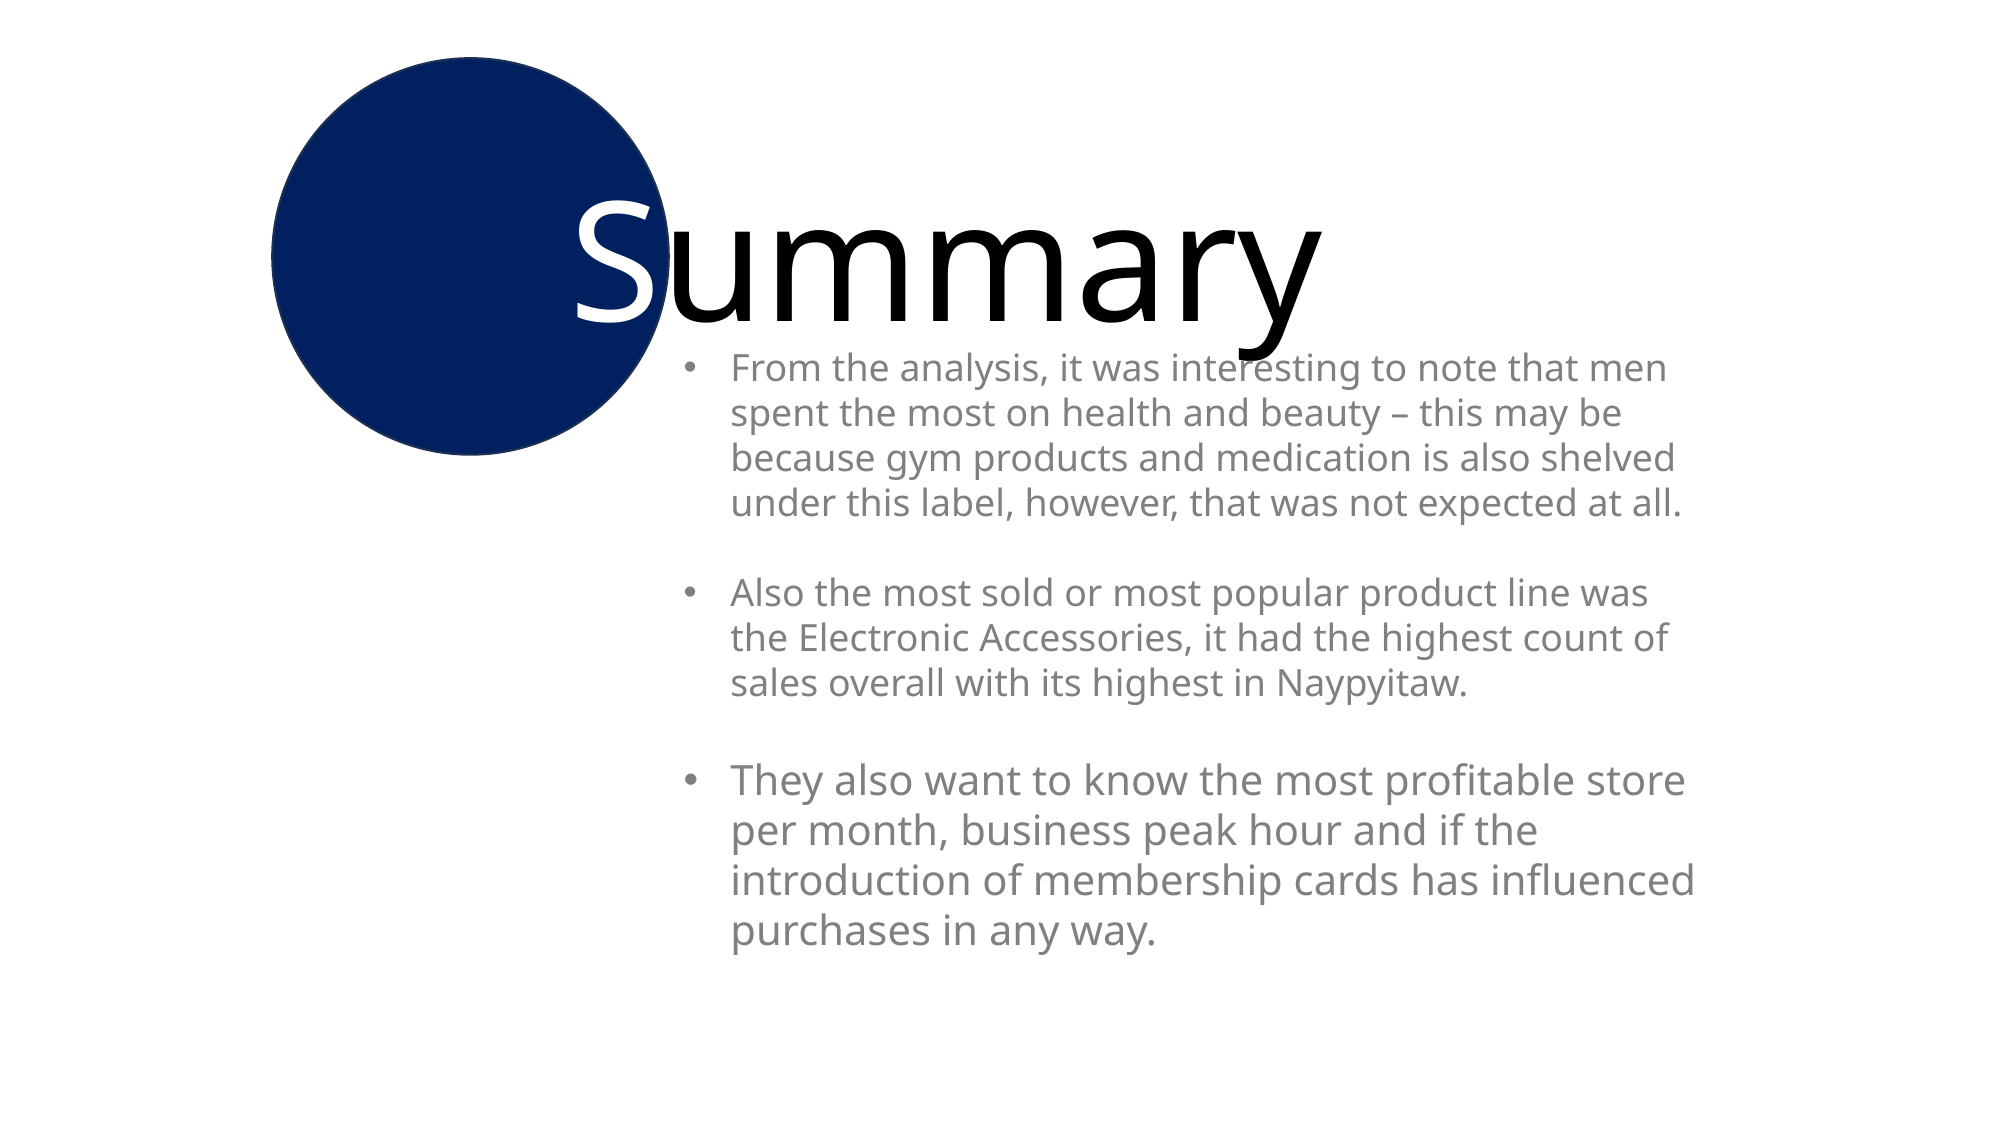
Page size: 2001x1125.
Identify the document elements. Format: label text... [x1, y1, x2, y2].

text_box Summary [554, 147, 2000, 363]
text_box From the analysis, it was interesting to note that men spent the most on health and beauty – this may be because gym products and medication is also shelved under this label, however, that was not expected at all. Also the most sold or most popular product line was the Electronic Accessories, it had the highest count of sales overall with its highest in Naypyitaw. They also want to know the most profitable store per month, business peak hour and if the introduction of membership cards has influenced purchases in any way. [668, 336, 1728, 962]
text_box [271, 57, 639, 456]
